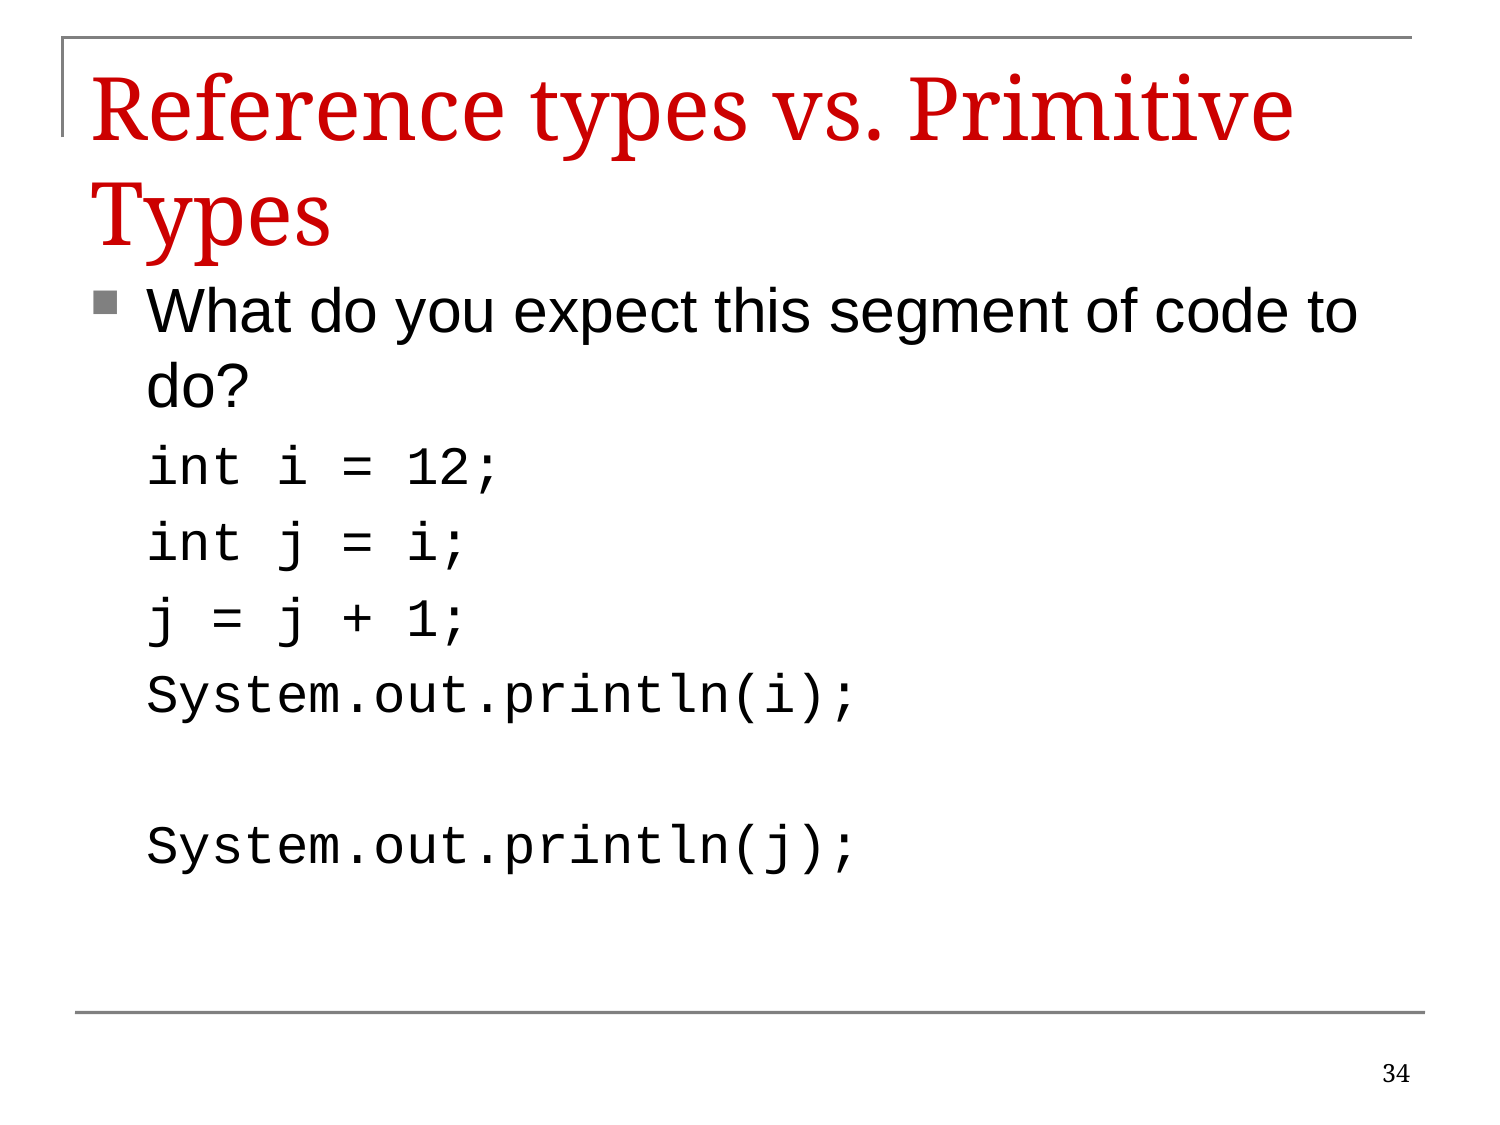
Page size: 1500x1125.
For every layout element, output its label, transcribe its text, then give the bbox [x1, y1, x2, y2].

list What do you expect this segment of code to do? int i = 12; int j = i; j = j + 1; System.out.println(i); System.out.println(j); [74, 262, 1426, 1006]
slide_number 34 [1074, 1023, 1426, 1100]
title Reference types vs. Primitive Types [74, 45, 1426, 233]
